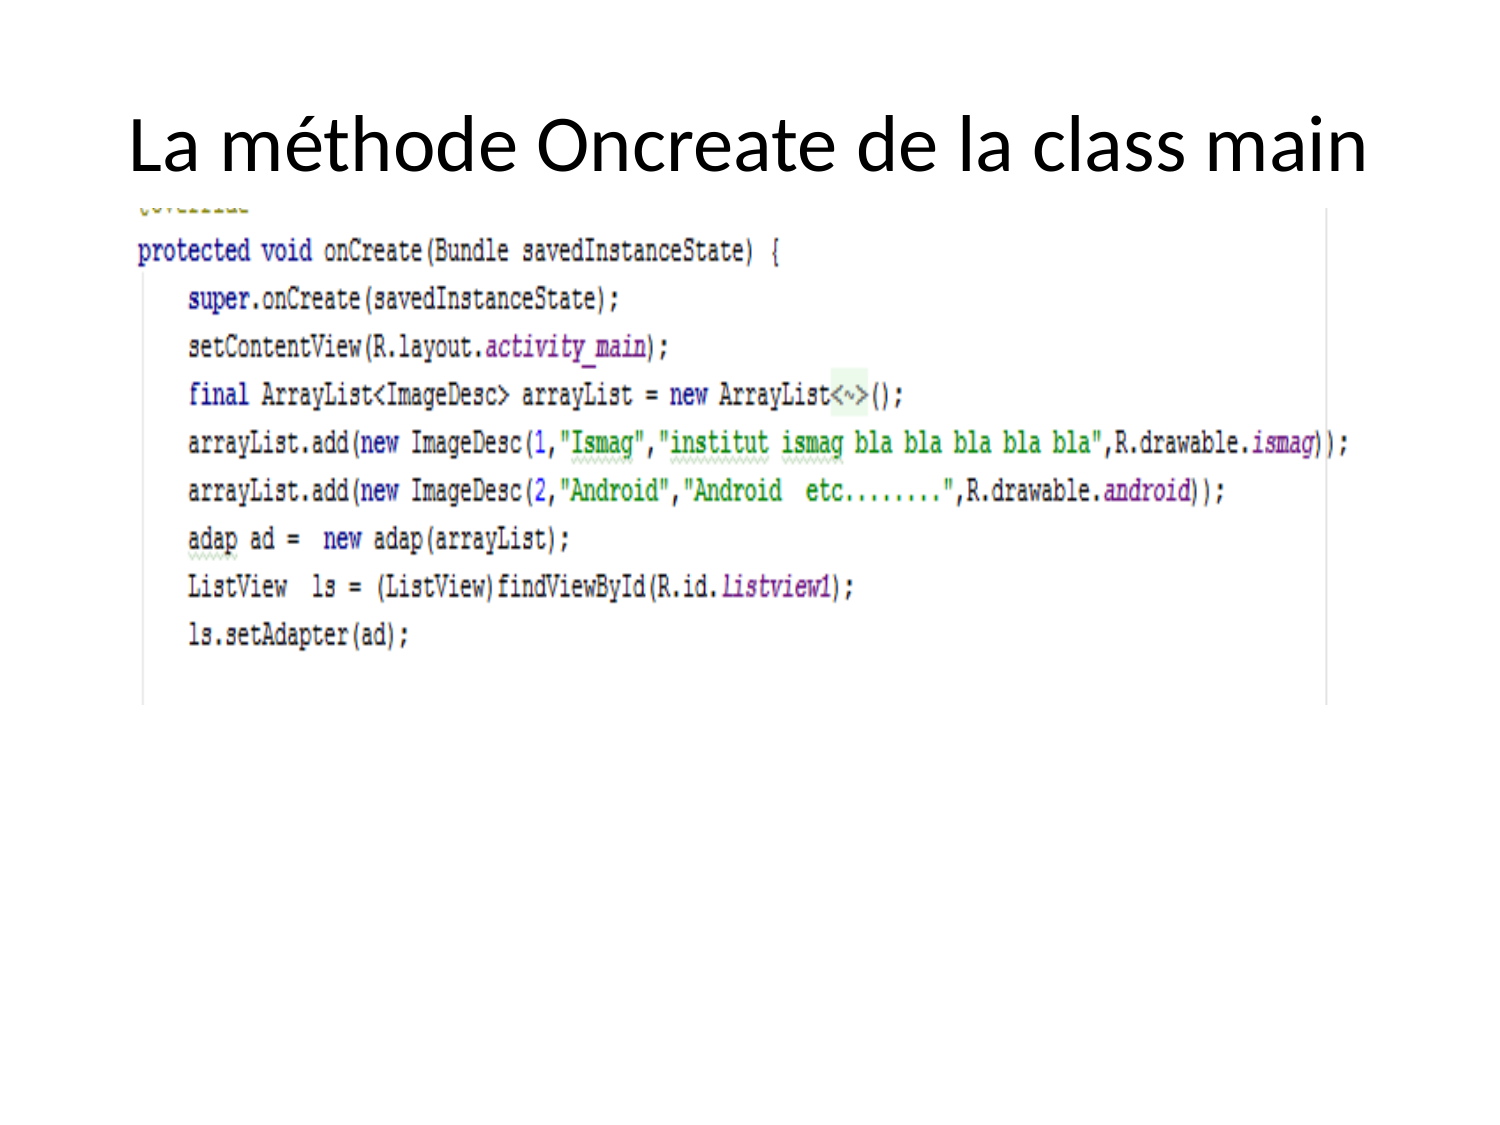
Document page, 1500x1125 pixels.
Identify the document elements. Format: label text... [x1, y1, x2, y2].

picture [100, 207, 1400, 705]
title La méthode Oncreate de la class main [75, 45, 1425, 233]
